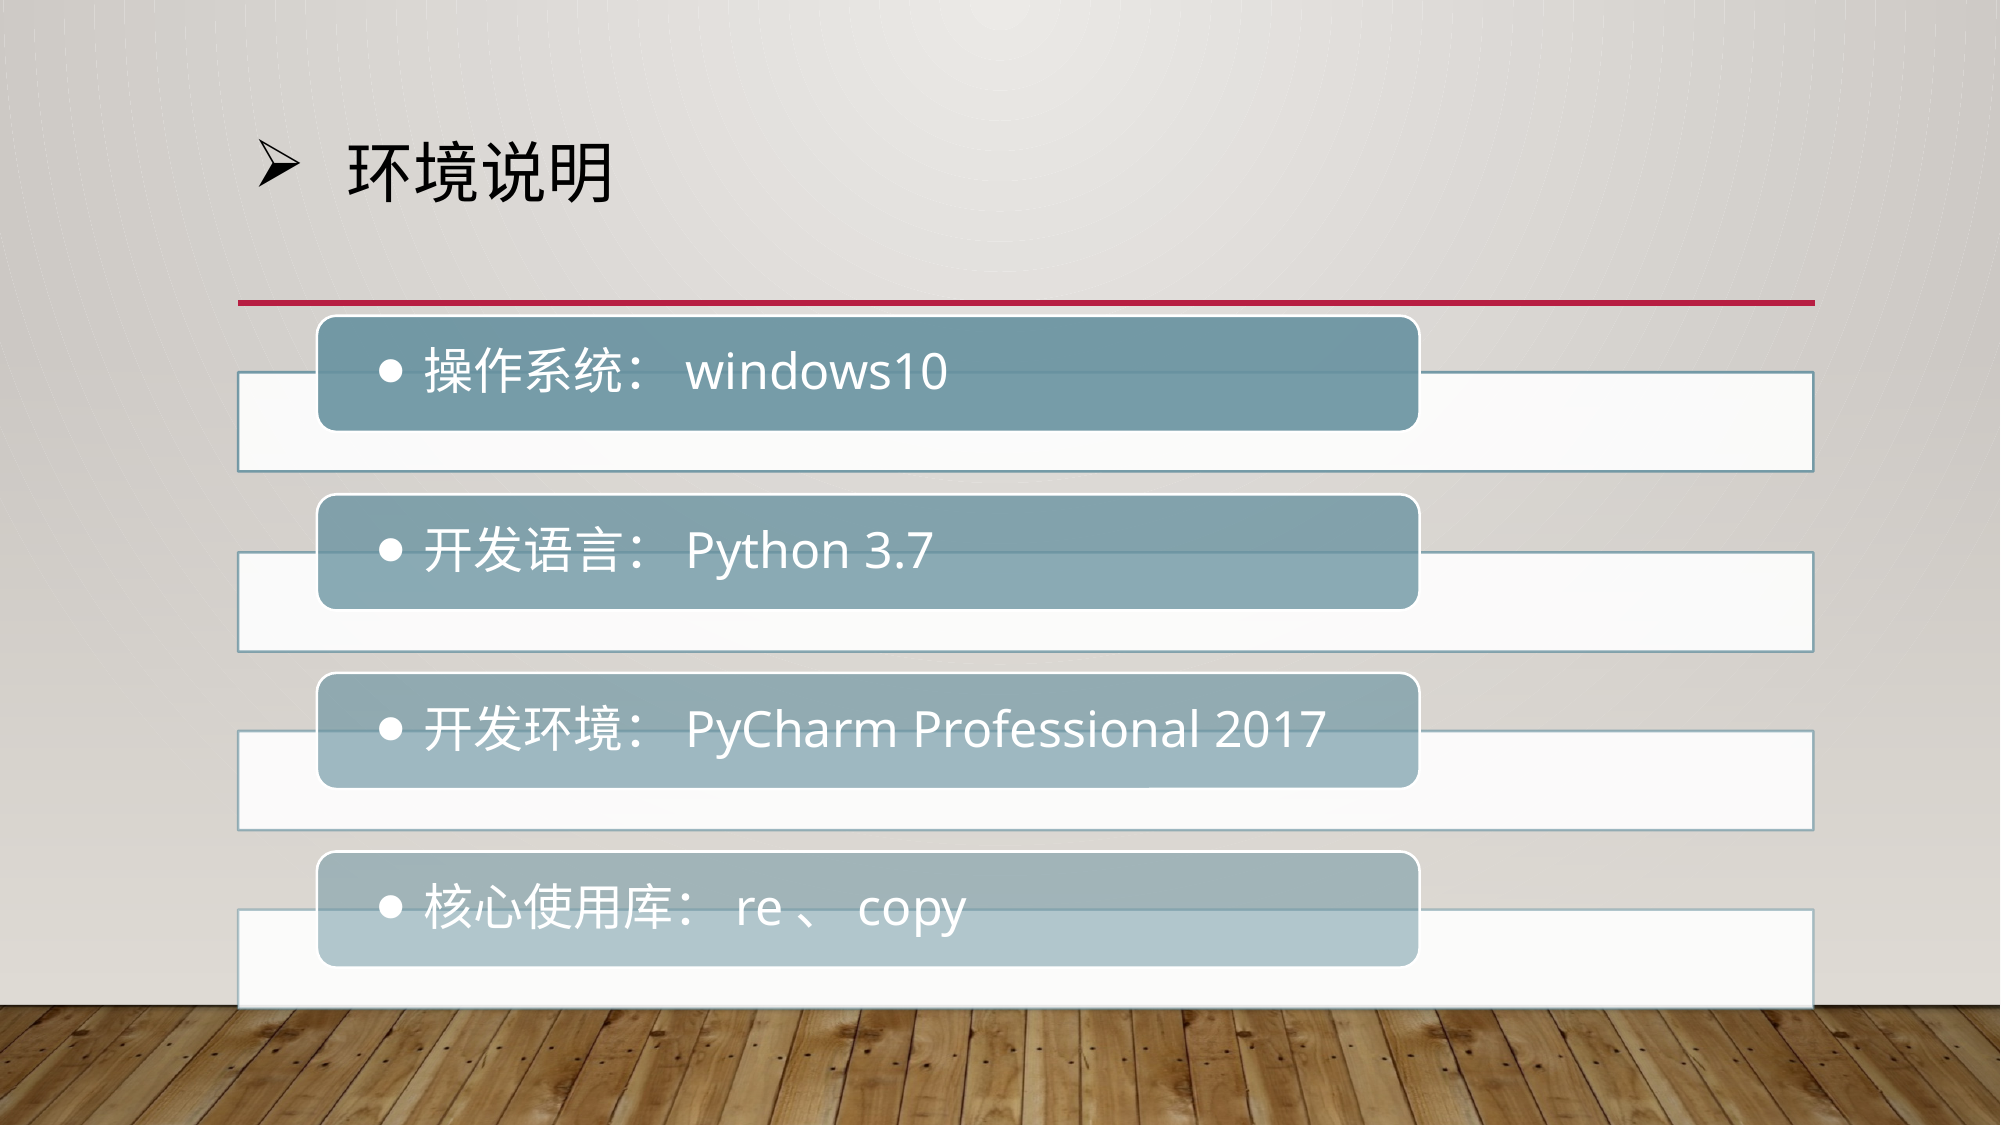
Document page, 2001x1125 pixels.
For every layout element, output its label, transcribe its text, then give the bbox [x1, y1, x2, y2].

title 环境说明 [238, 131, 1814, 303]
picture [0, 1005, 2000, 1125]
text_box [237, 303, 1814, 1021]
